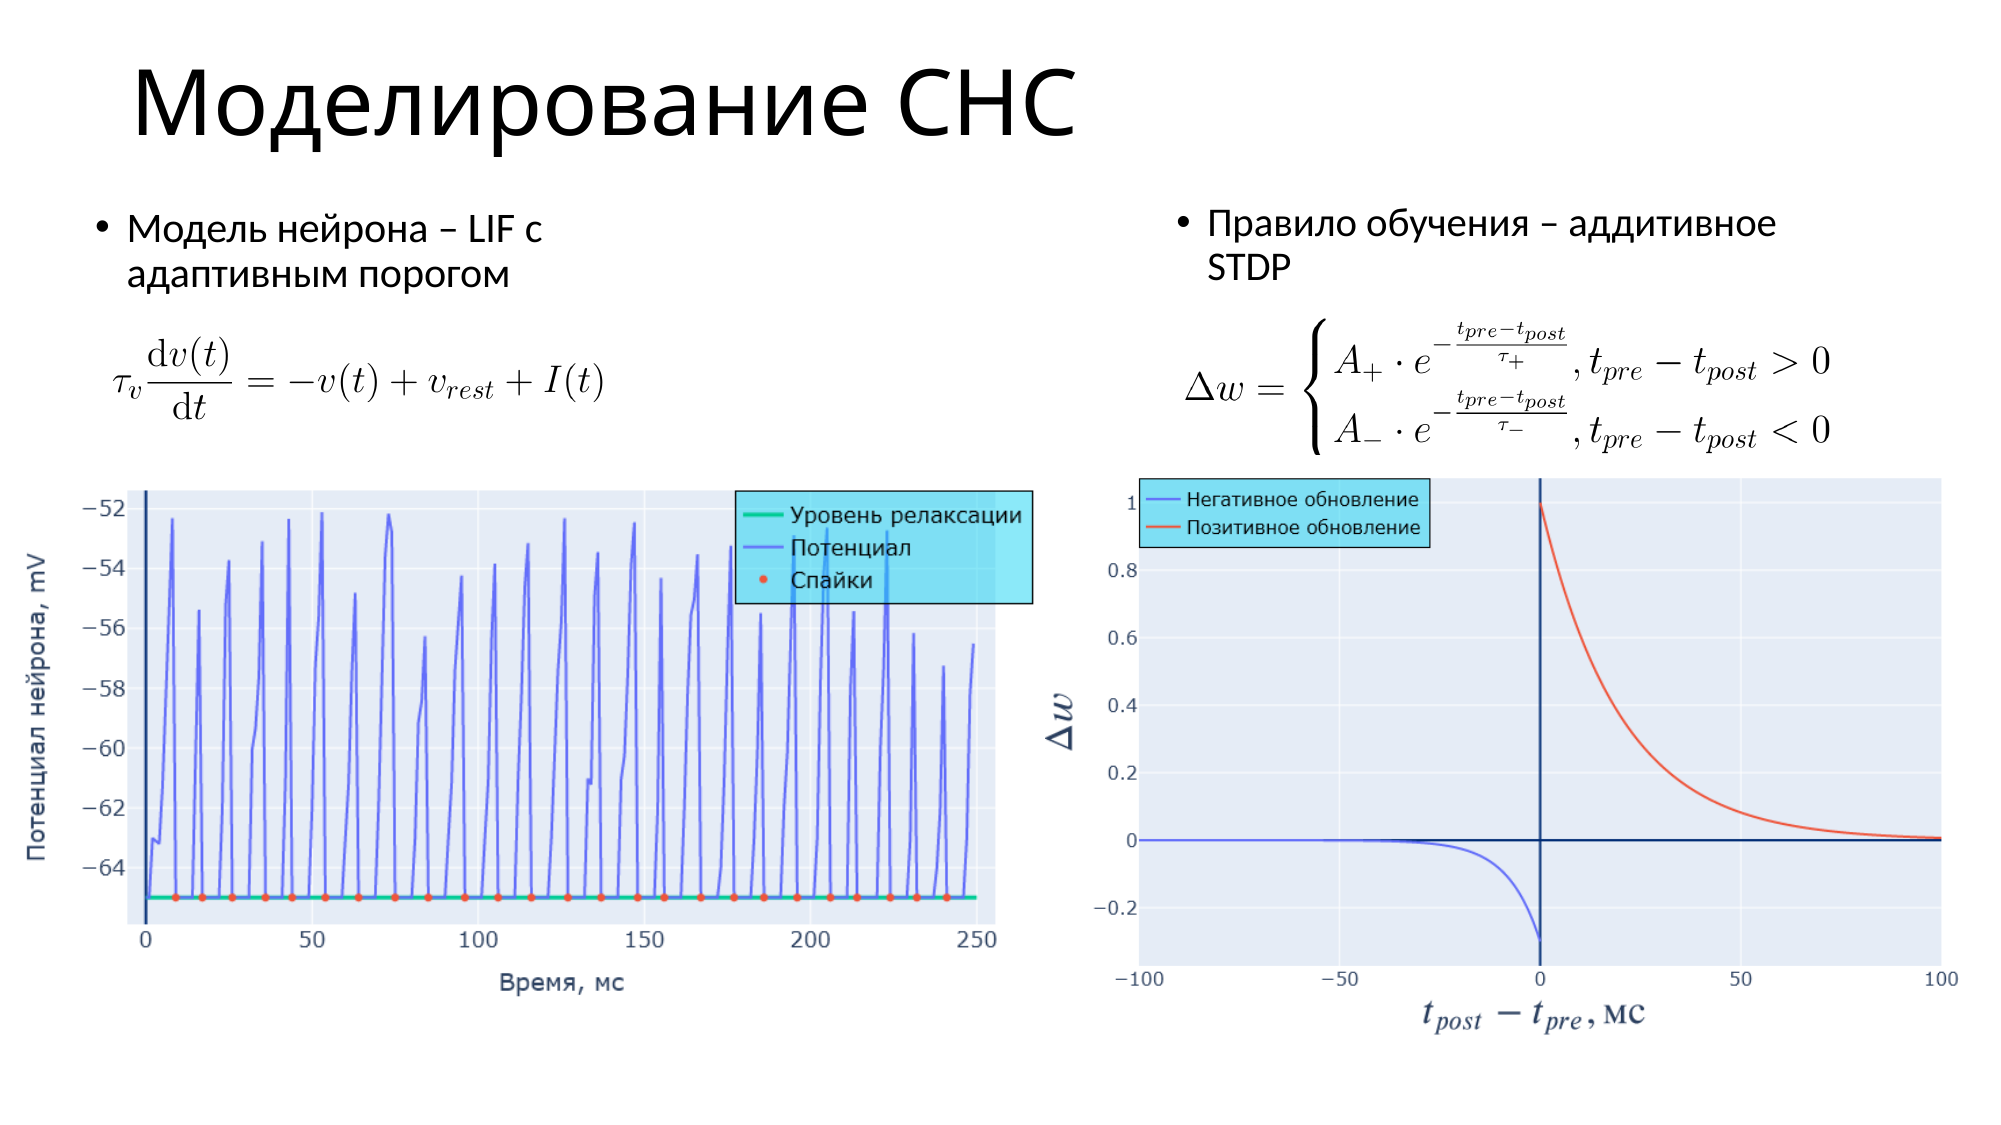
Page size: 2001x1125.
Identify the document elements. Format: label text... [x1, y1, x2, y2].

title Моделирование СНС [115, 48, 1553, 164]
text_box Правило обучения – аддитивное STDP [1161, 193, 1858, 298]
picture [19, 298, 1974, 1037]
list Модель нейрона – LIF с адаптивным порогом [79, 198, 701, 355]
